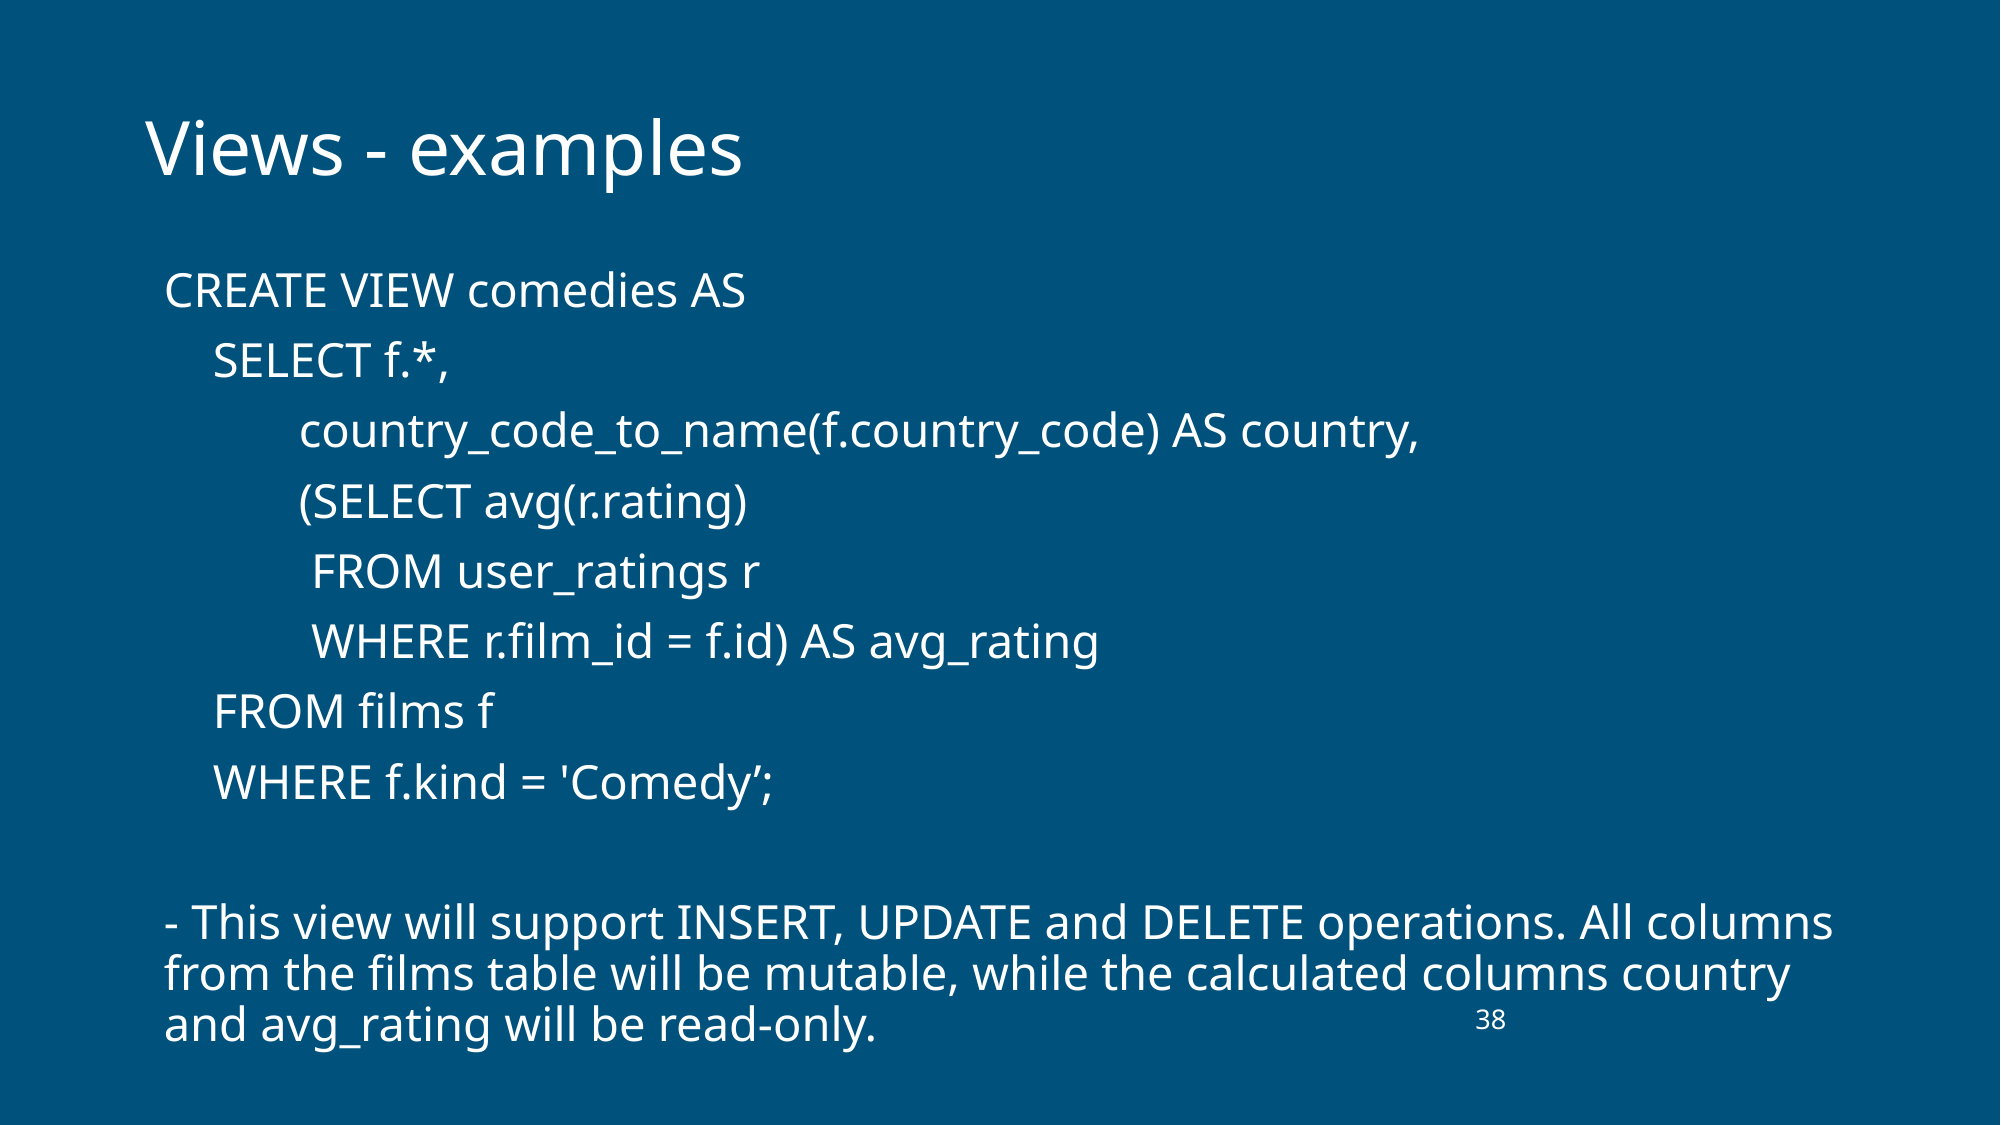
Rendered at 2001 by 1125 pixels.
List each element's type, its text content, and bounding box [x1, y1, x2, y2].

slide_number ‹#› [1409, 991, 1522, 1051]
title Views - examples [130, 42, 1541, 260]
list CREATE VIEW comedies AS SELECT f.*, country_code_to_name(f.country_code) AS country, (SELECT avg(r.rating) FROM user_ratings r WHERE r.film_id = f.id) AS avg_rating FROM films f WHERE f.kind = 'Comedy’; - This view will support INSERT, UPDATE and DELETE operations. All columns from the films table will be mutable, while the calculated columns country and avg_rating will be read-only. [148, 259, 1874, 1063]
